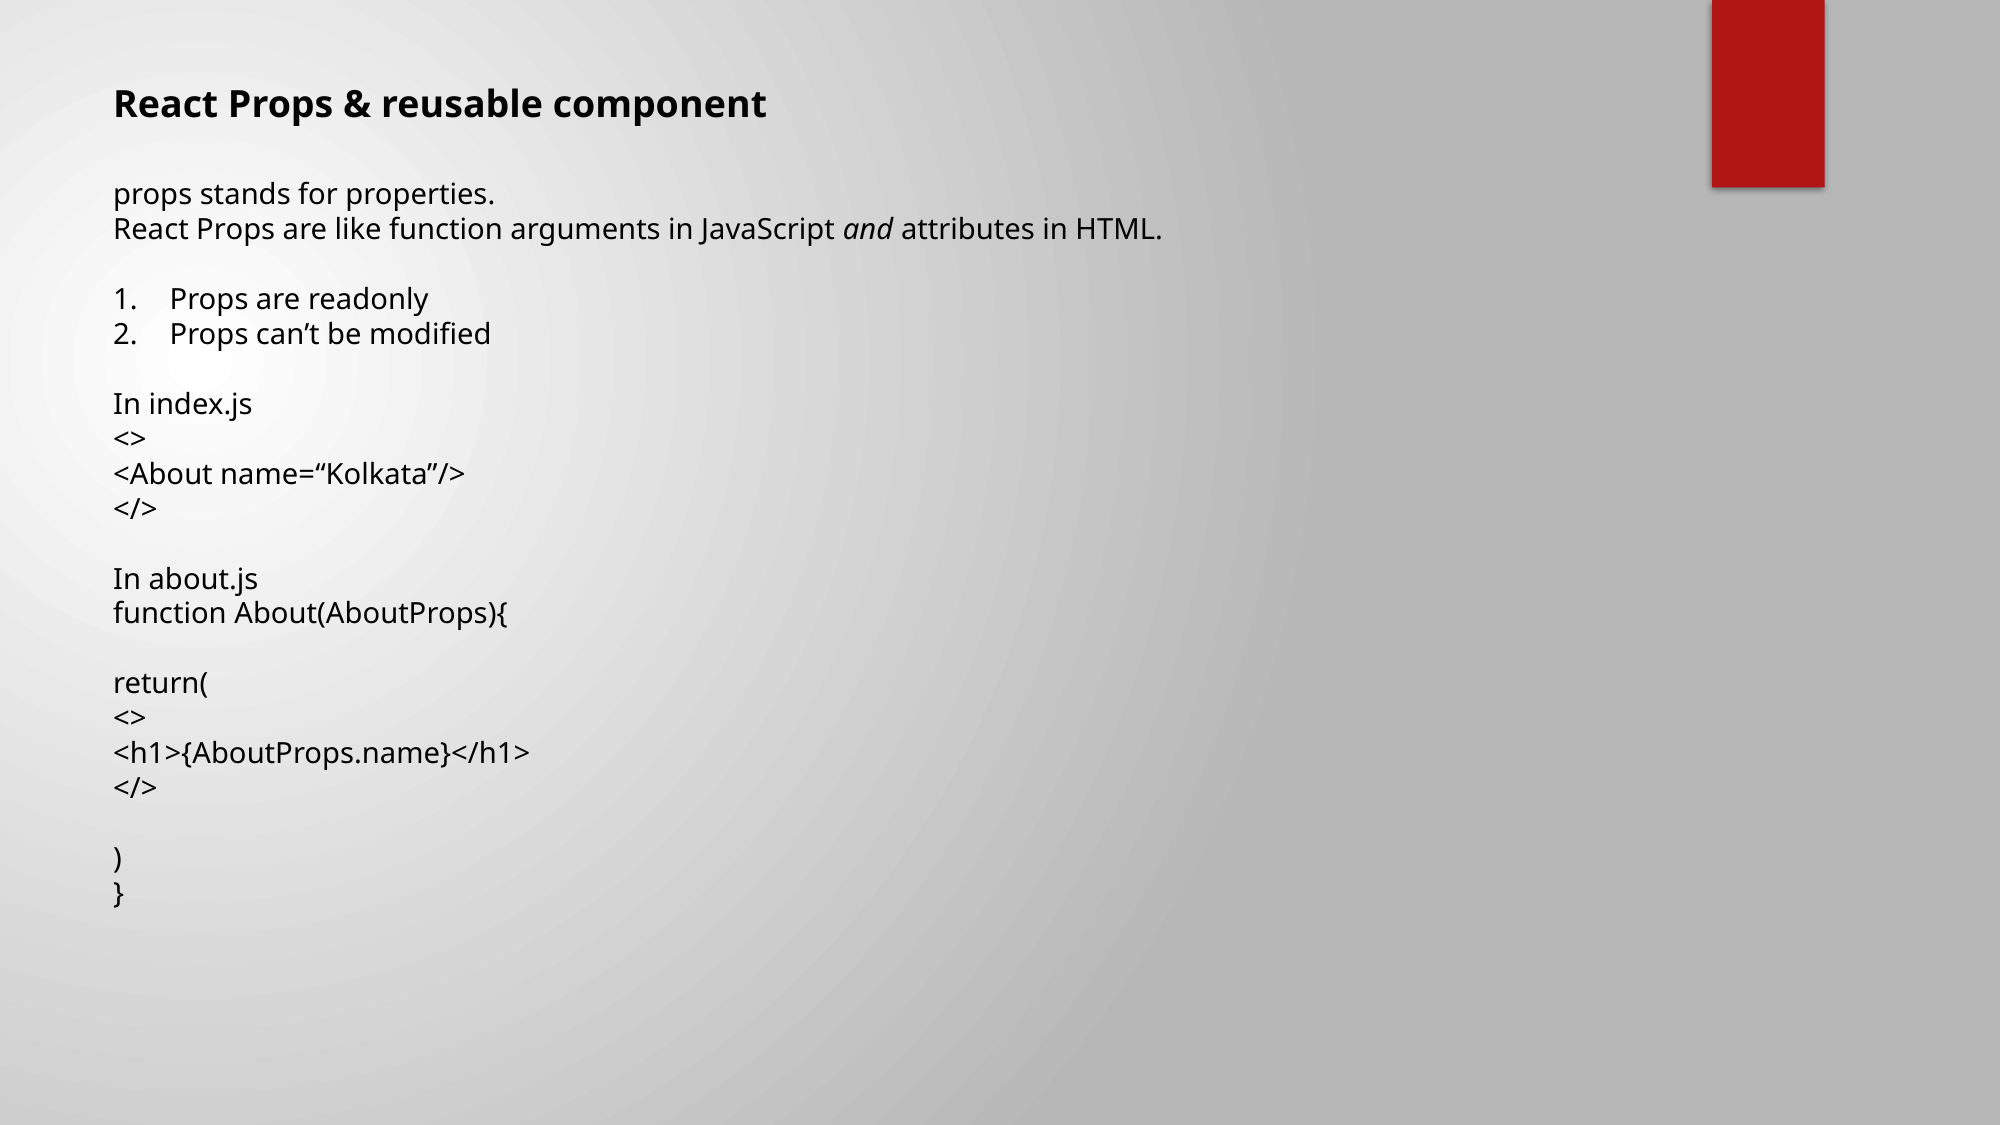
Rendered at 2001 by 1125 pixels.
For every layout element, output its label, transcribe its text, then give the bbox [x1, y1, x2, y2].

text_box [1711, 0, 1825, 167]
text_box [0, 0, 2000, 1125]
text_box props stands for properties. React Props are like function arguments in JavaScript and attributes in HTML. Props are readonly Props can’t be modified In index.js <> <About name=“Kolkata”/> </> In about.js function About(AboutProps){ return( <> <h1>{AboutProps.name}</h1> </> ) } [98, 167, 1976, 917]
text_box React Props & reusable component [98, 73, 1099, 133]
